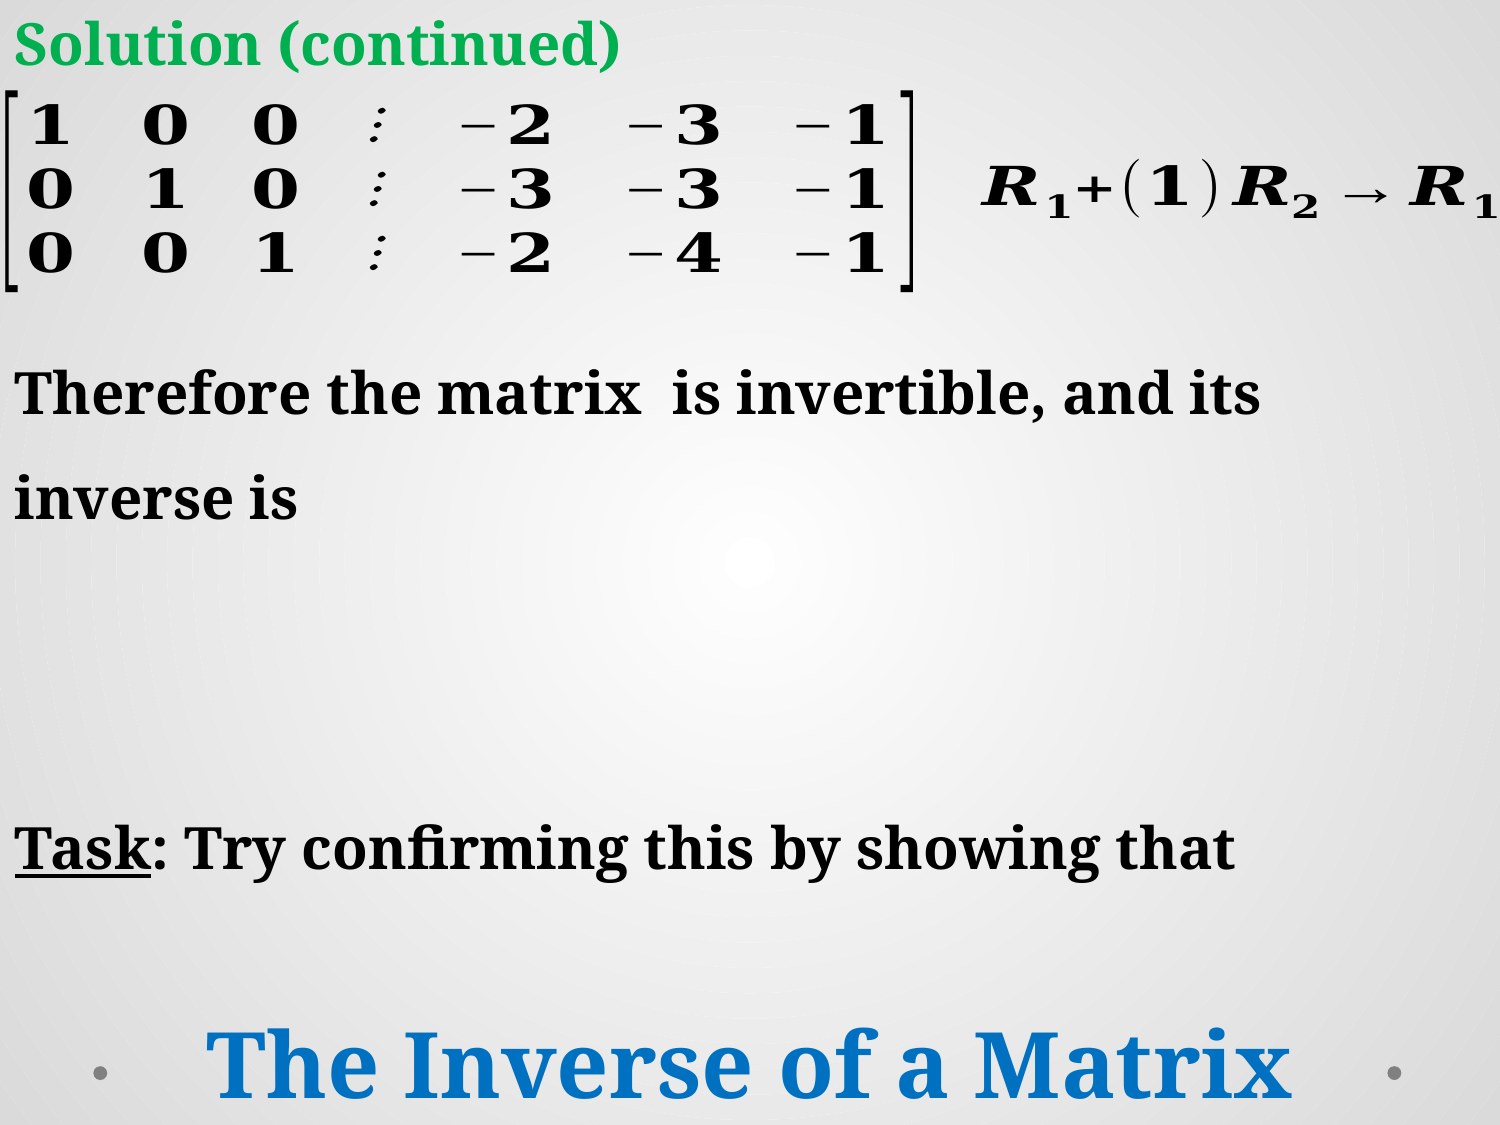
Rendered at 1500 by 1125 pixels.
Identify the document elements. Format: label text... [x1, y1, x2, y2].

text_box Solution (continued) [0, 0, 1500, 85]
text_box The Inverse of a Matrix [0, 999, 1500, 1125]
